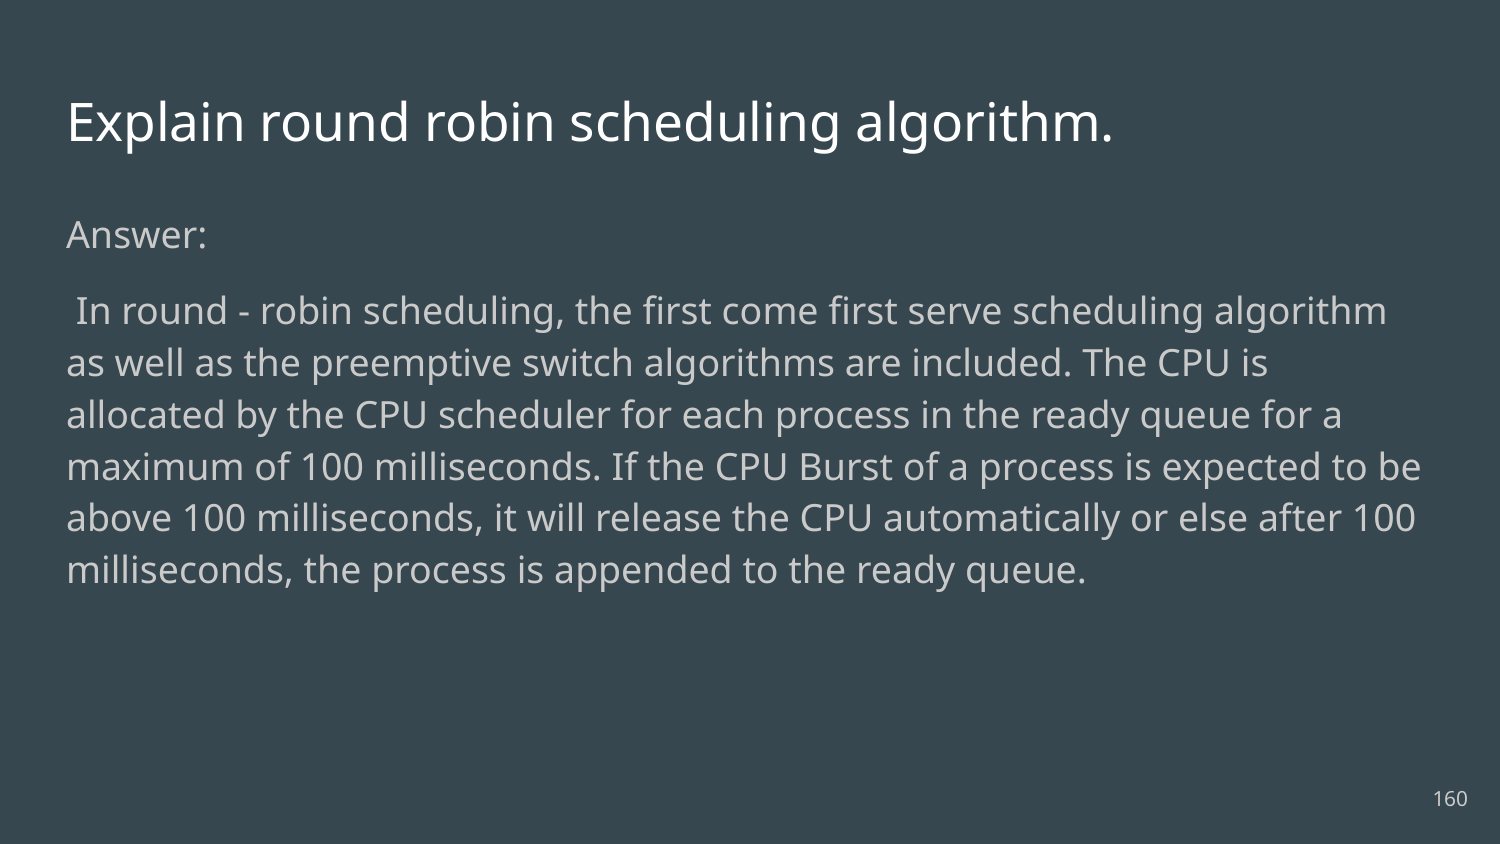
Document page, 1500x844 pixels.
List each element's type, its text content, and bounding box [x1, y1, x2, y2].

slide_number 160 [1392, 767, 1483, 833]
list Answer: In round - robin scheduling, the first come first serve scheduling algorithm as well as the preemptive switch algorithms are included. The CPU is allocated by the CPU scheduler for each process in the ready queue for a maximum of 100 milliseconds. If the CPU Burst of a process is expected to be above 100 milliseconds, it will release the CPU automatically or else after 100 milliseconds, the process is appended to the ready queue. [51, 189, 1449, 750]
title Explain round robin scheduling algorithm. [51, 72, 1449, 167]
